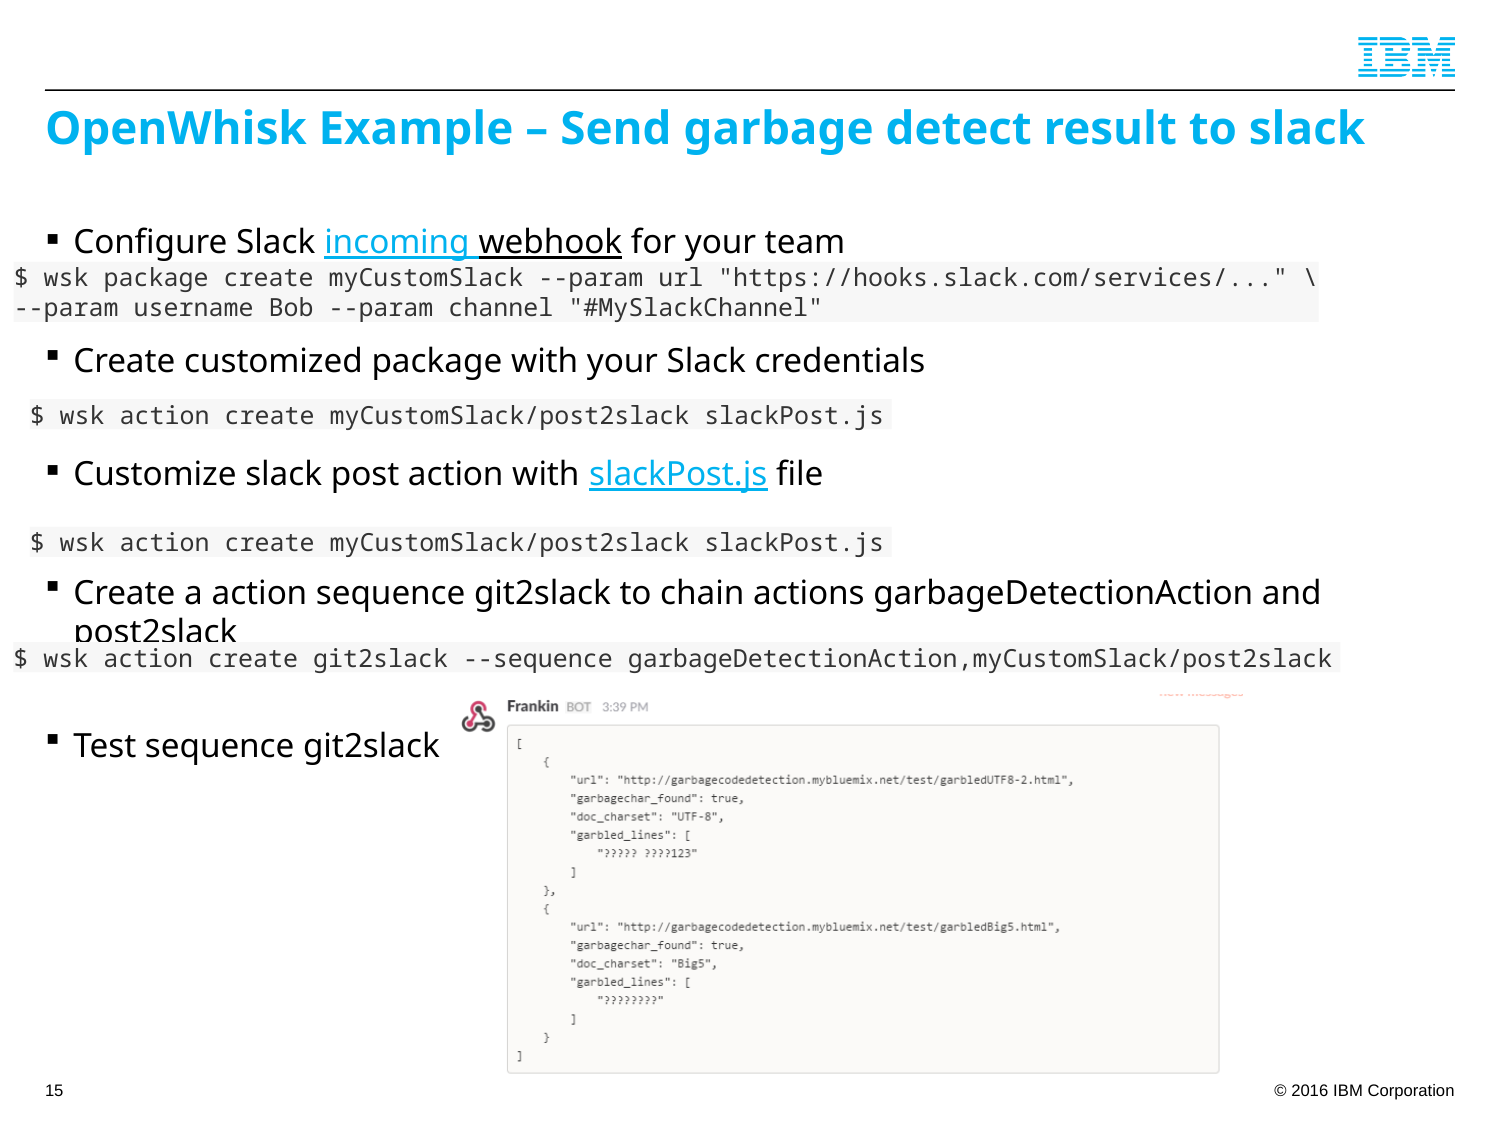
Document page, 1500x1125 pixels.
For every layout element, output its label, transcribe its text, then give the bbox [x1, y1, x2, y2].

text_box $ wsk action create myCustomSlack/post2slack slackPost.js [29, 399, 892, 430]
text_box $ wsk package create myCustomSlack --param url "https://hooks.slack.com/services/..." \ --param username Bob --param channel "#MySlackChannel" [13, 261, 1319, 322]
list Configure Slack incoming webhook for your team Create customized package with your Slack credentials Customize slack post action with slackPost.js file Create a action sequence git2slack to chain actions garbageDetectionAction and post2slack Test sequence git2slack [29, 213, 1455, 949]
slide_number 15 [29, 1072, 91, 1103]
text_box $ wsk action create git2slack --sequence garbageDetectionAction,myCustomSlack/post2slack [13, 642, 1341, 673]
picture [456, 694, 1243, 1092]
text_box $ wsk action create myCustomSlack/post2slack slackPost.js [29, 526, 892, 557]
title OpenWhisk Example – Send garbage detect result to slack [29, 97, 1455, 213]
picture [1358, 37, 1455, 77]
